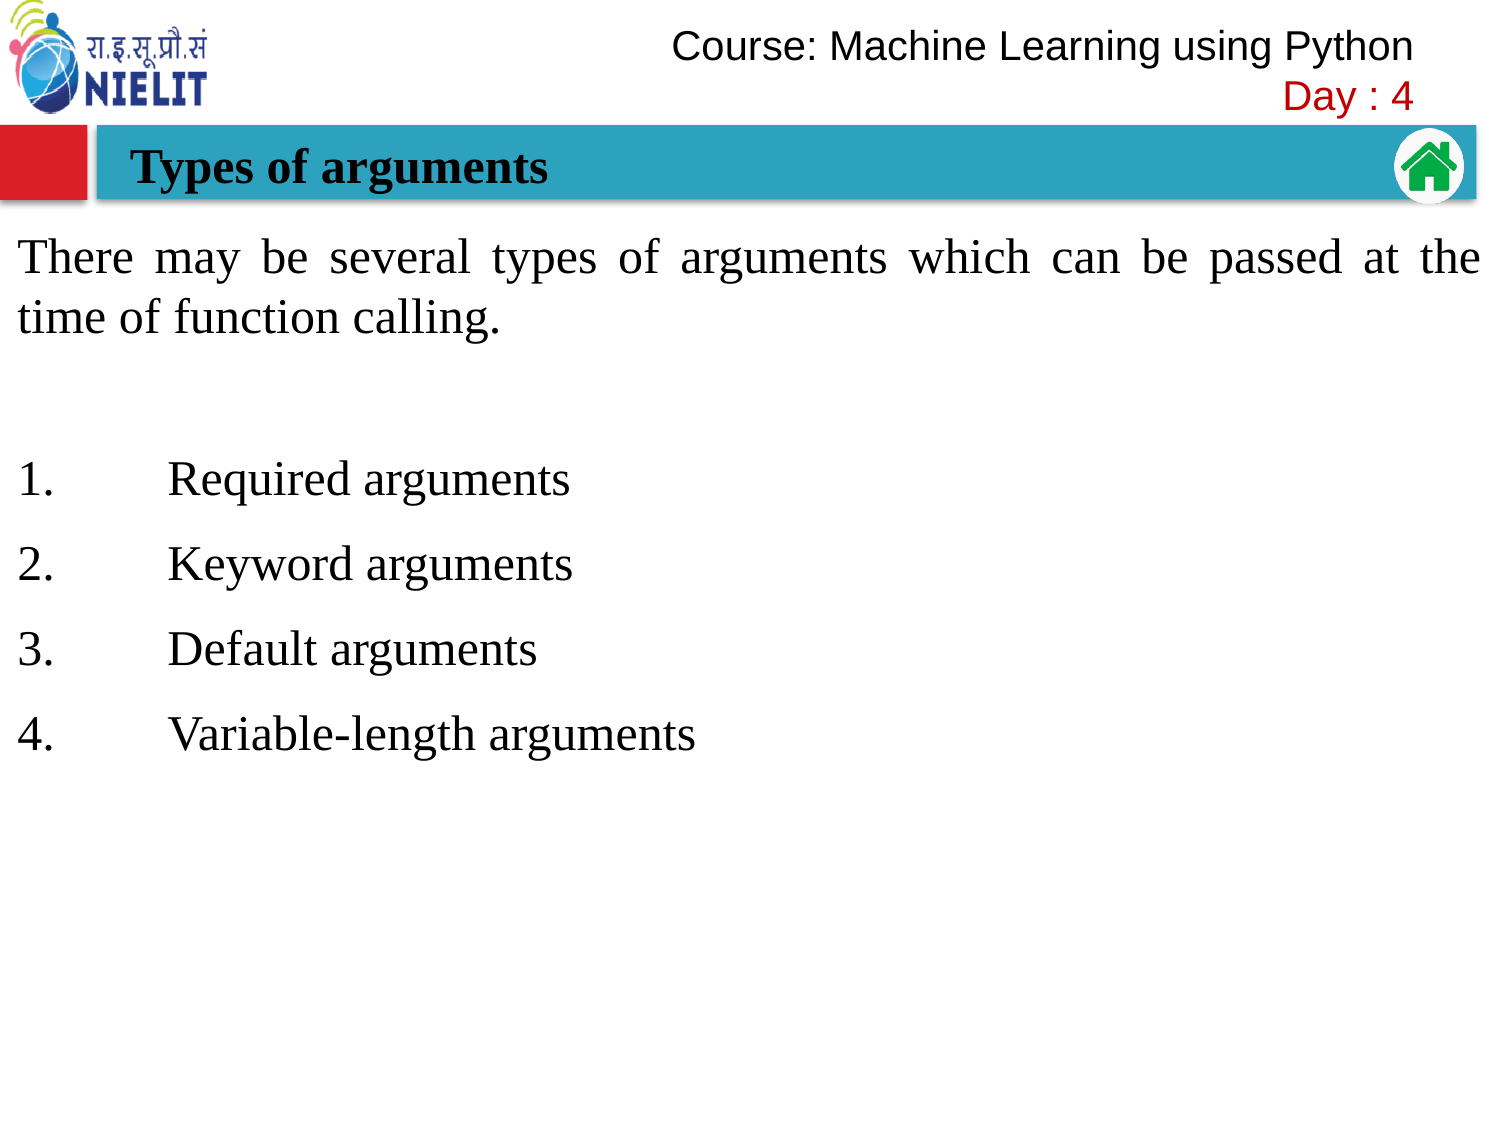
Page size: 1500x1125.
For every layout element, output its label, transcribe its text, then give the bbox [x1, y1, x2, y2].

subtitle Types of arguments There may be several types of arguments which can be passed at the time of function calling. 1. Required arguments 2. Keyword arguments 3. Default arguments 4. Variable-length arguments [0, 125, 1500, 1125]
picture [9, 0, 207, 114]
